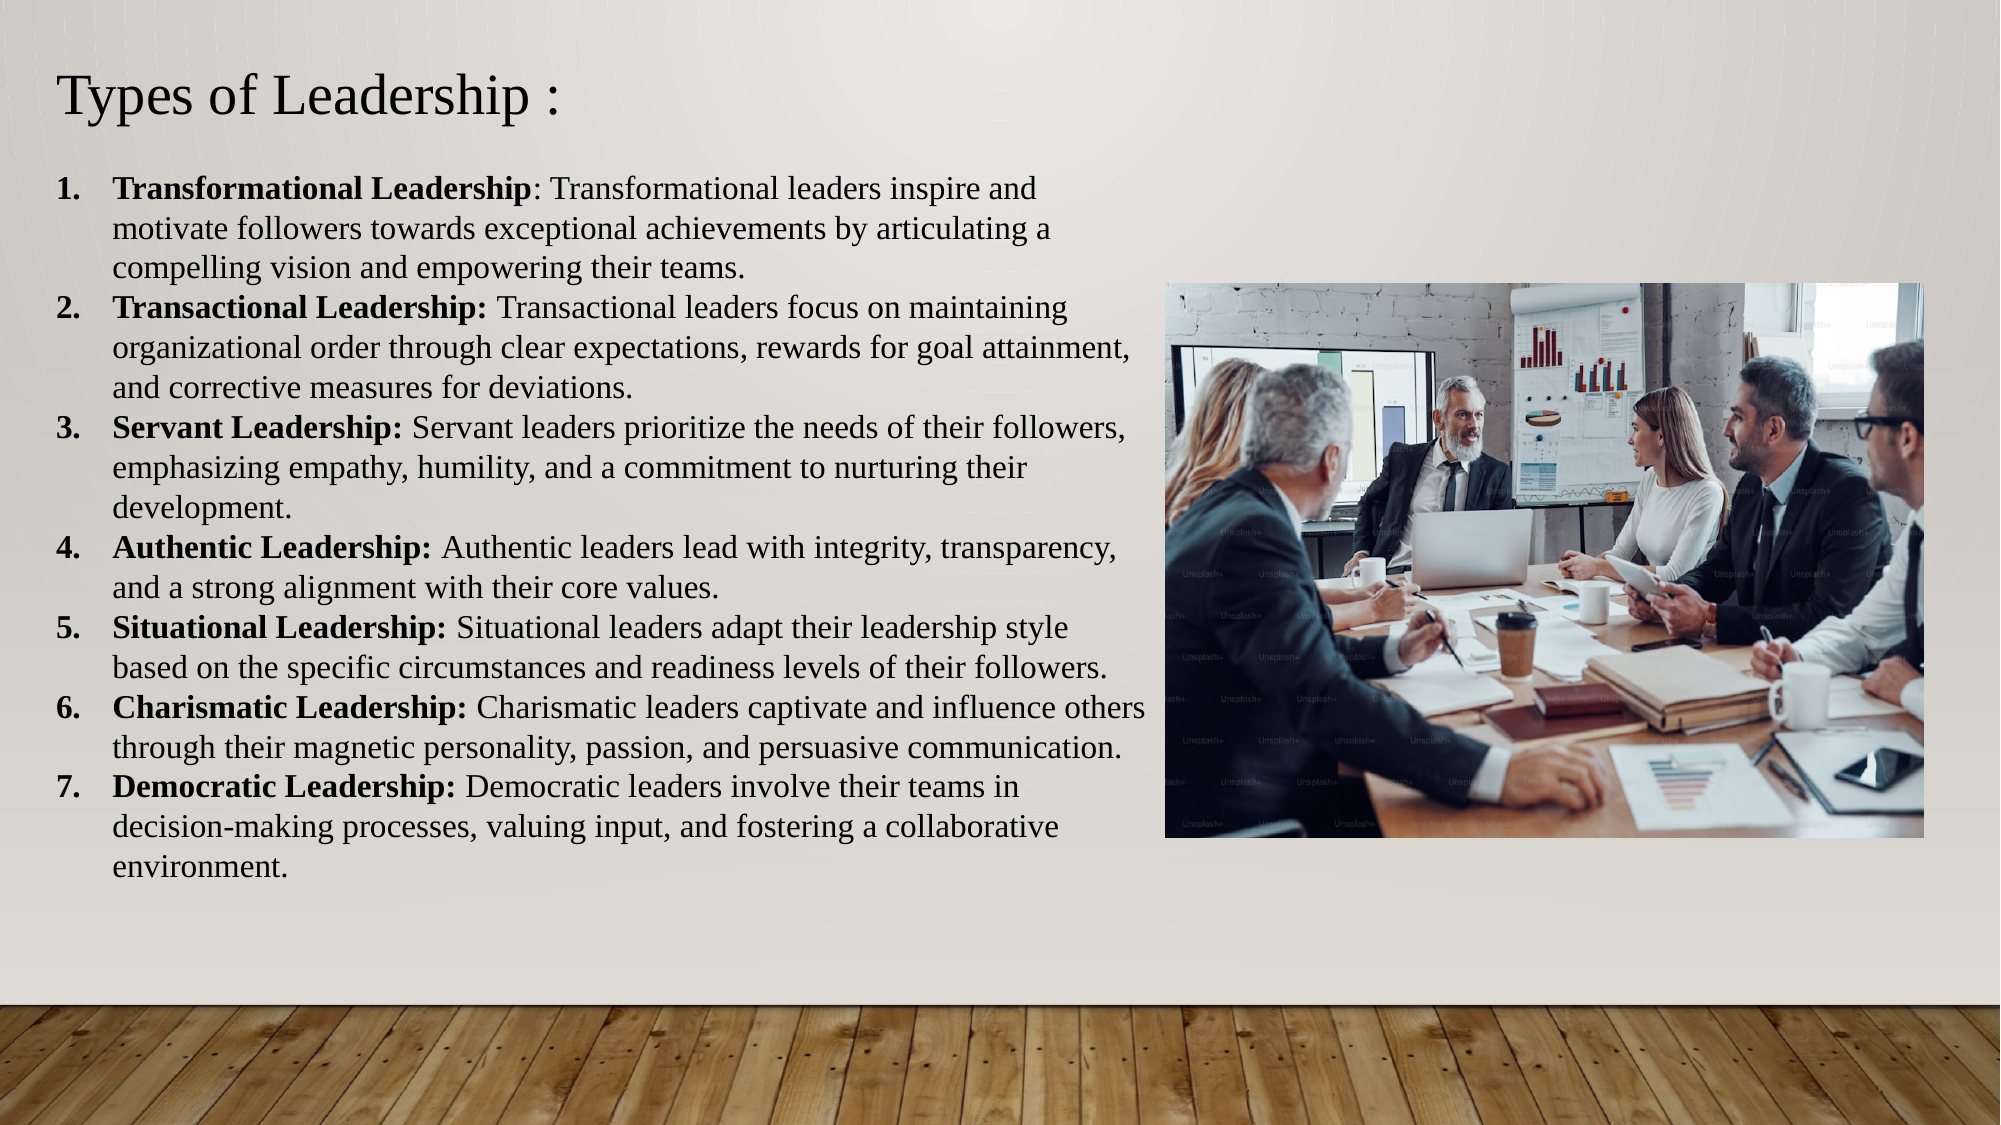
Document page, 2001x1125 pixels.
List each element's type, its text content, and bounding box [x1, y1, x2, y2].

picture [1165, 283, 1924, 838]
text_box Types of Leadership : Transformational Leadership: Transformational leaders inspire and motivate followers towards exceptional achievements by articulating a compelling vision and empowering their teams. Transactional Leadership: Transactional leaders focus on maintaining organizational order through clear expectations, rewards for goal attainment, and corrective measures for deviations. Servant Leadership: Servant leaders prioritize the needs of their followers, emphasizing empathy, humility, and a commitment to nurturing their development. Authentic Leadership: Authentic leaders lead with integrity, transparency, and a strong alignment with their core values. Situational Leadership: Situational leaders adapt their leadership style based on the specific circumstances and readiness levels of their followers. Charismatic Leadership: Charismatic leaders captivate and influence others through their magnetic personality, passion, and persuasive communication. Democratic Leadership: Democratic leaders involve their teams in decision-making processes, valuing input, and fostering a collaborative environment. [41, 48, 1166, 932]
picture [0, 1005, 2000, 1125]
